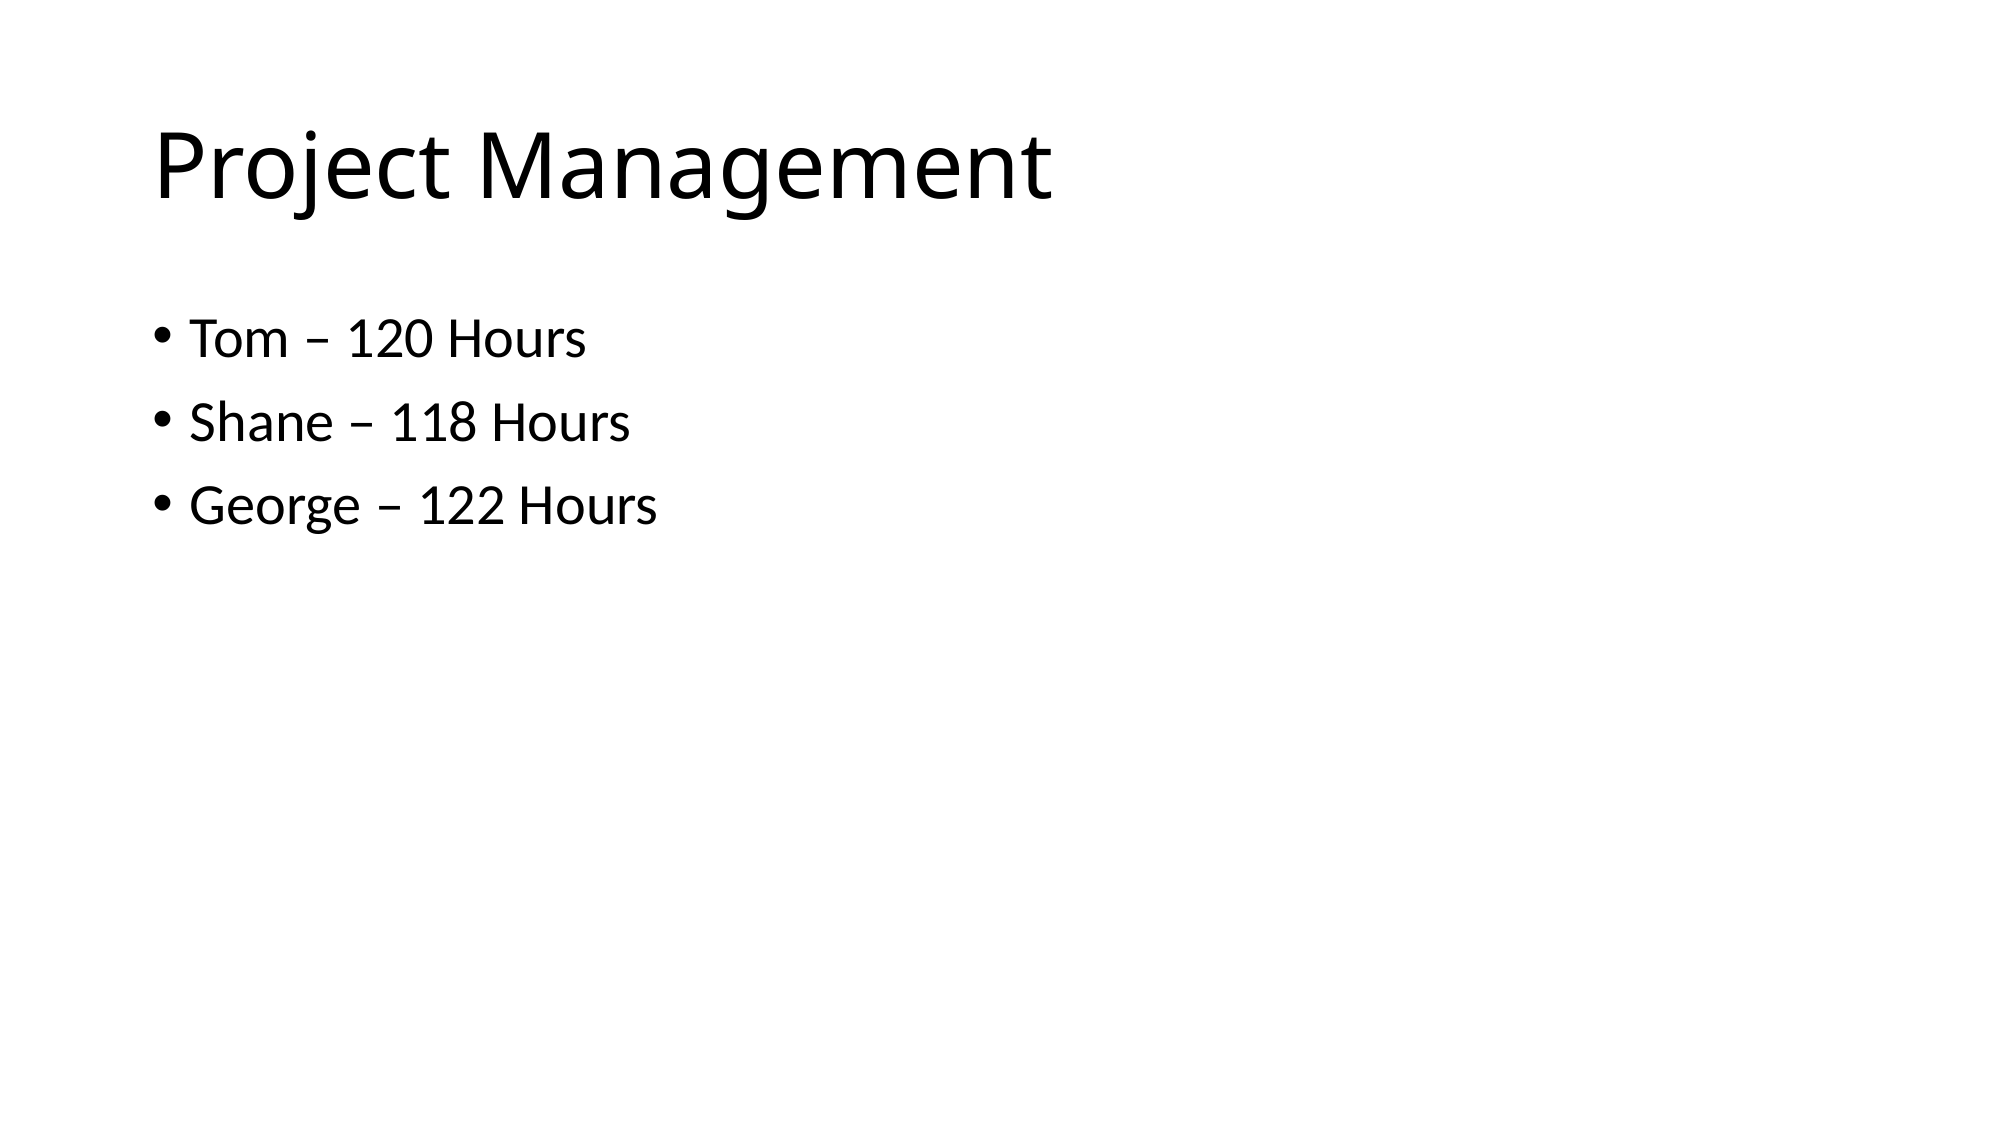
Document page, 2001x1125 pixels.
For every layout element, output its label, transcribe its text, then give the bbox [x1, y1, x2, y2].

title Project Management [137, 59, 1863, 278]
list Tom – 120 Hours Shane – 118 Hours George – 122 Hours [137, 299, 1863, 1014]
